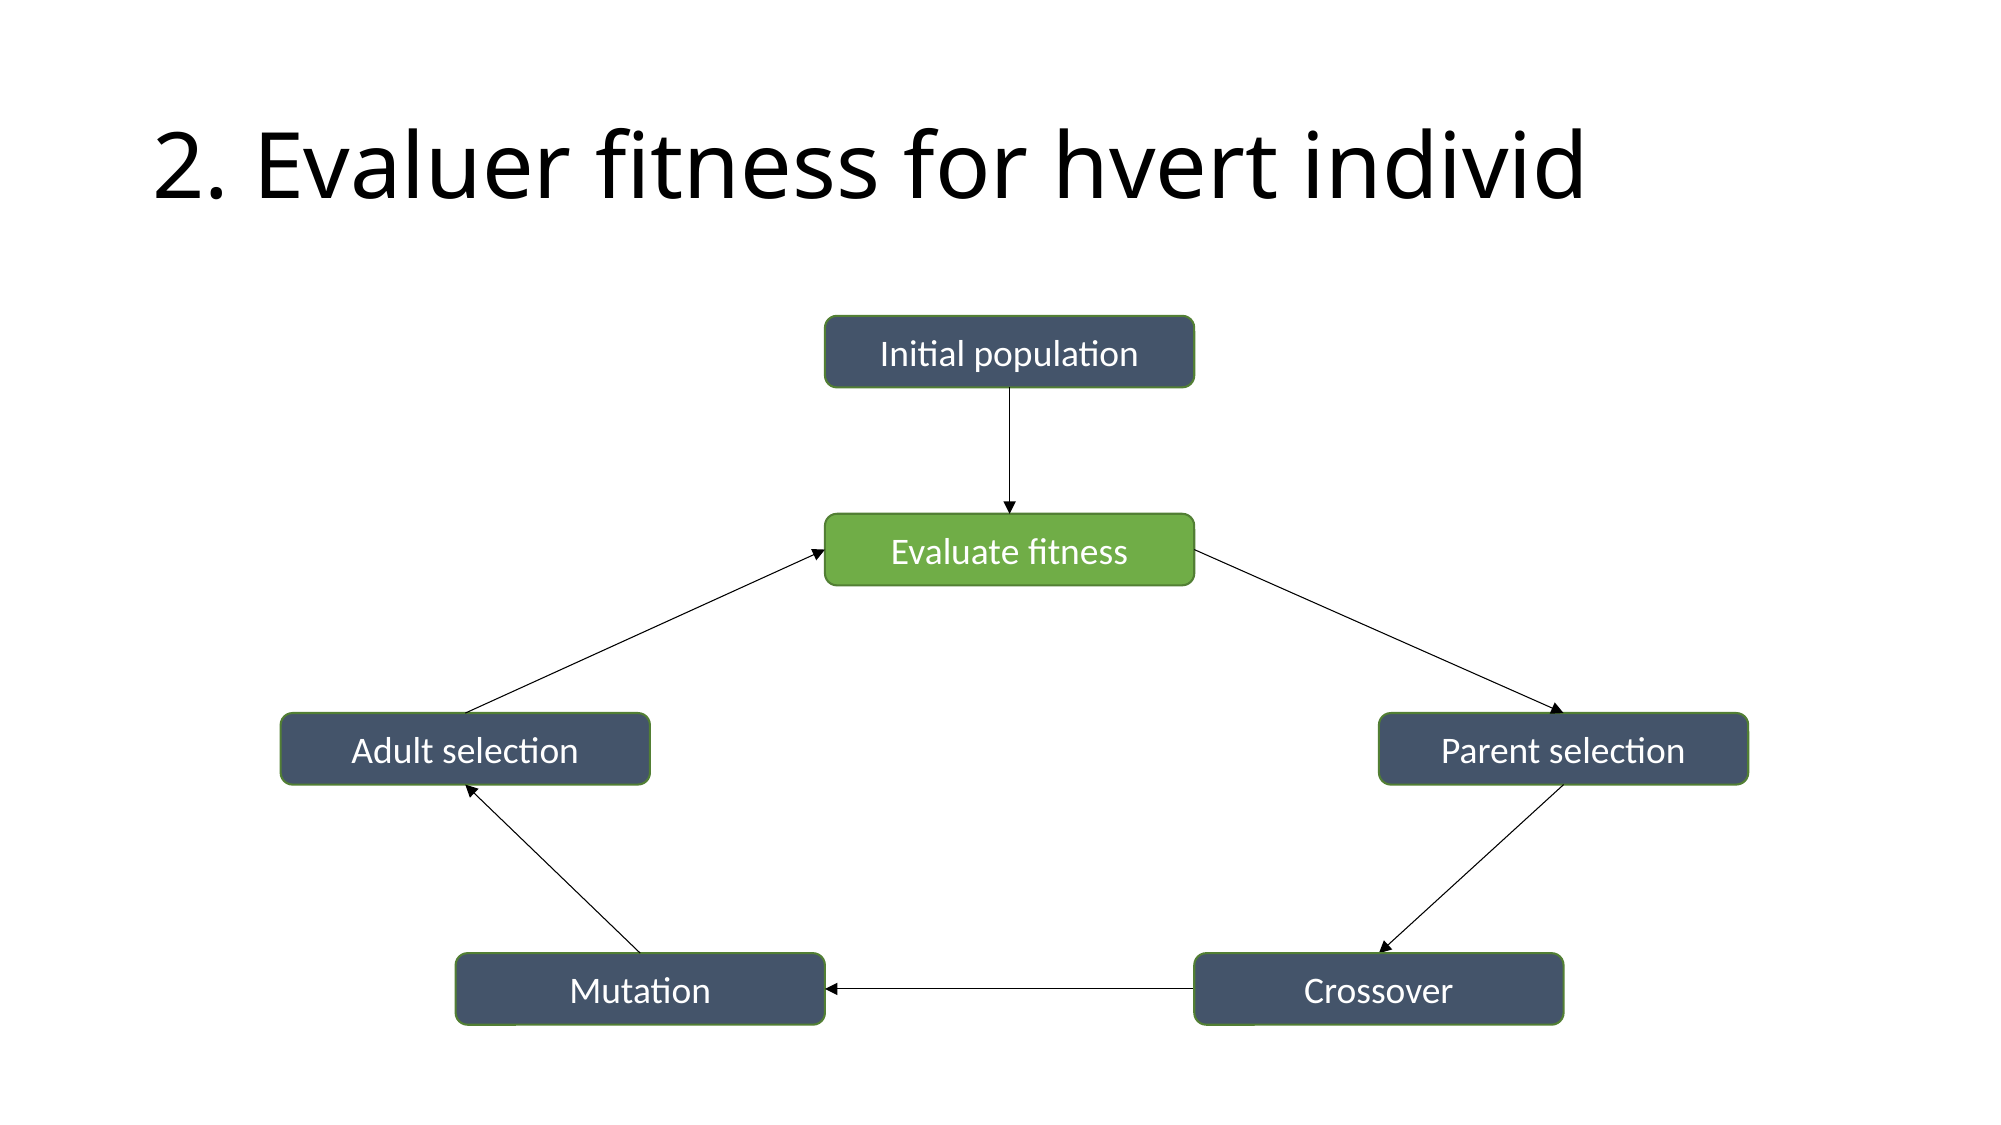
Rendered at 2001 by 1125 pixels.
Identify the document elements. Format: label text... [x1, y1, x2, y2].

text_box Adult selection [279, 711, 651, 786]
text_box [465, 549, 825, 714]
text_box Crossover [1193, 952, 1565, 1026]
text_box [1194, 549, 1564, 714]
text_box Initial population [823, 314, 1196, 389]
text_box Evaluate fitness [823, 512, 1196, 587]
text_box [465, 784, 641, 954]
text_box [1378, 784, 1564, 954]
text_box Mutation [454, 952, 826, 1026]
title 2. Evaluer fitness for hvert individ [137, 59, 1863, 278]
text_box Parent selection [1377, 711, 1750, 786]
